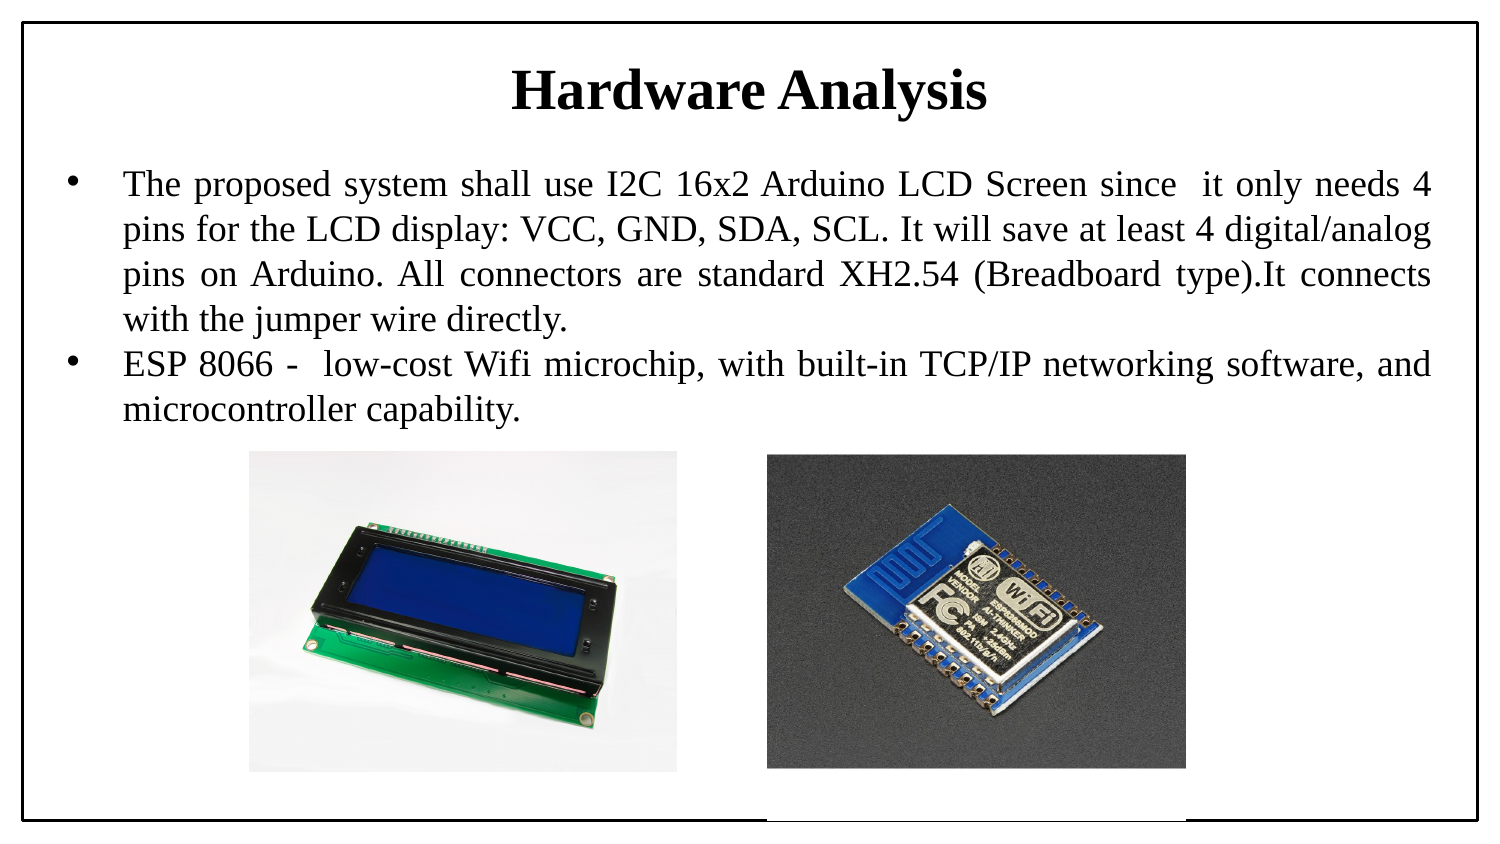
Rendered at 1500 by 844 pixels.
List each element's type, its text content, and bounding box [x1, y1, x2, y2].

picture [766, 402, 1186, 822]
title Hardware Analysis [42, 44, 1458, 137]
list The proposed system shall use I2C 16x2 Arduino LCD Screen since it only needs 4 pins for the LCD display: VCC, GND, SDA, SCL. It will save at least 4 digital/analog pins on Arduino. All connectors are standard XH2.54 (Breadboard type).It connects with the jumper wire directly. ESP 8066 - low-cost Wifi microchip, with built-in TCP/IP networking software, and microcontroller capability. [32, 151, 1449, 800]
picture [249, 451, 678, 773]
